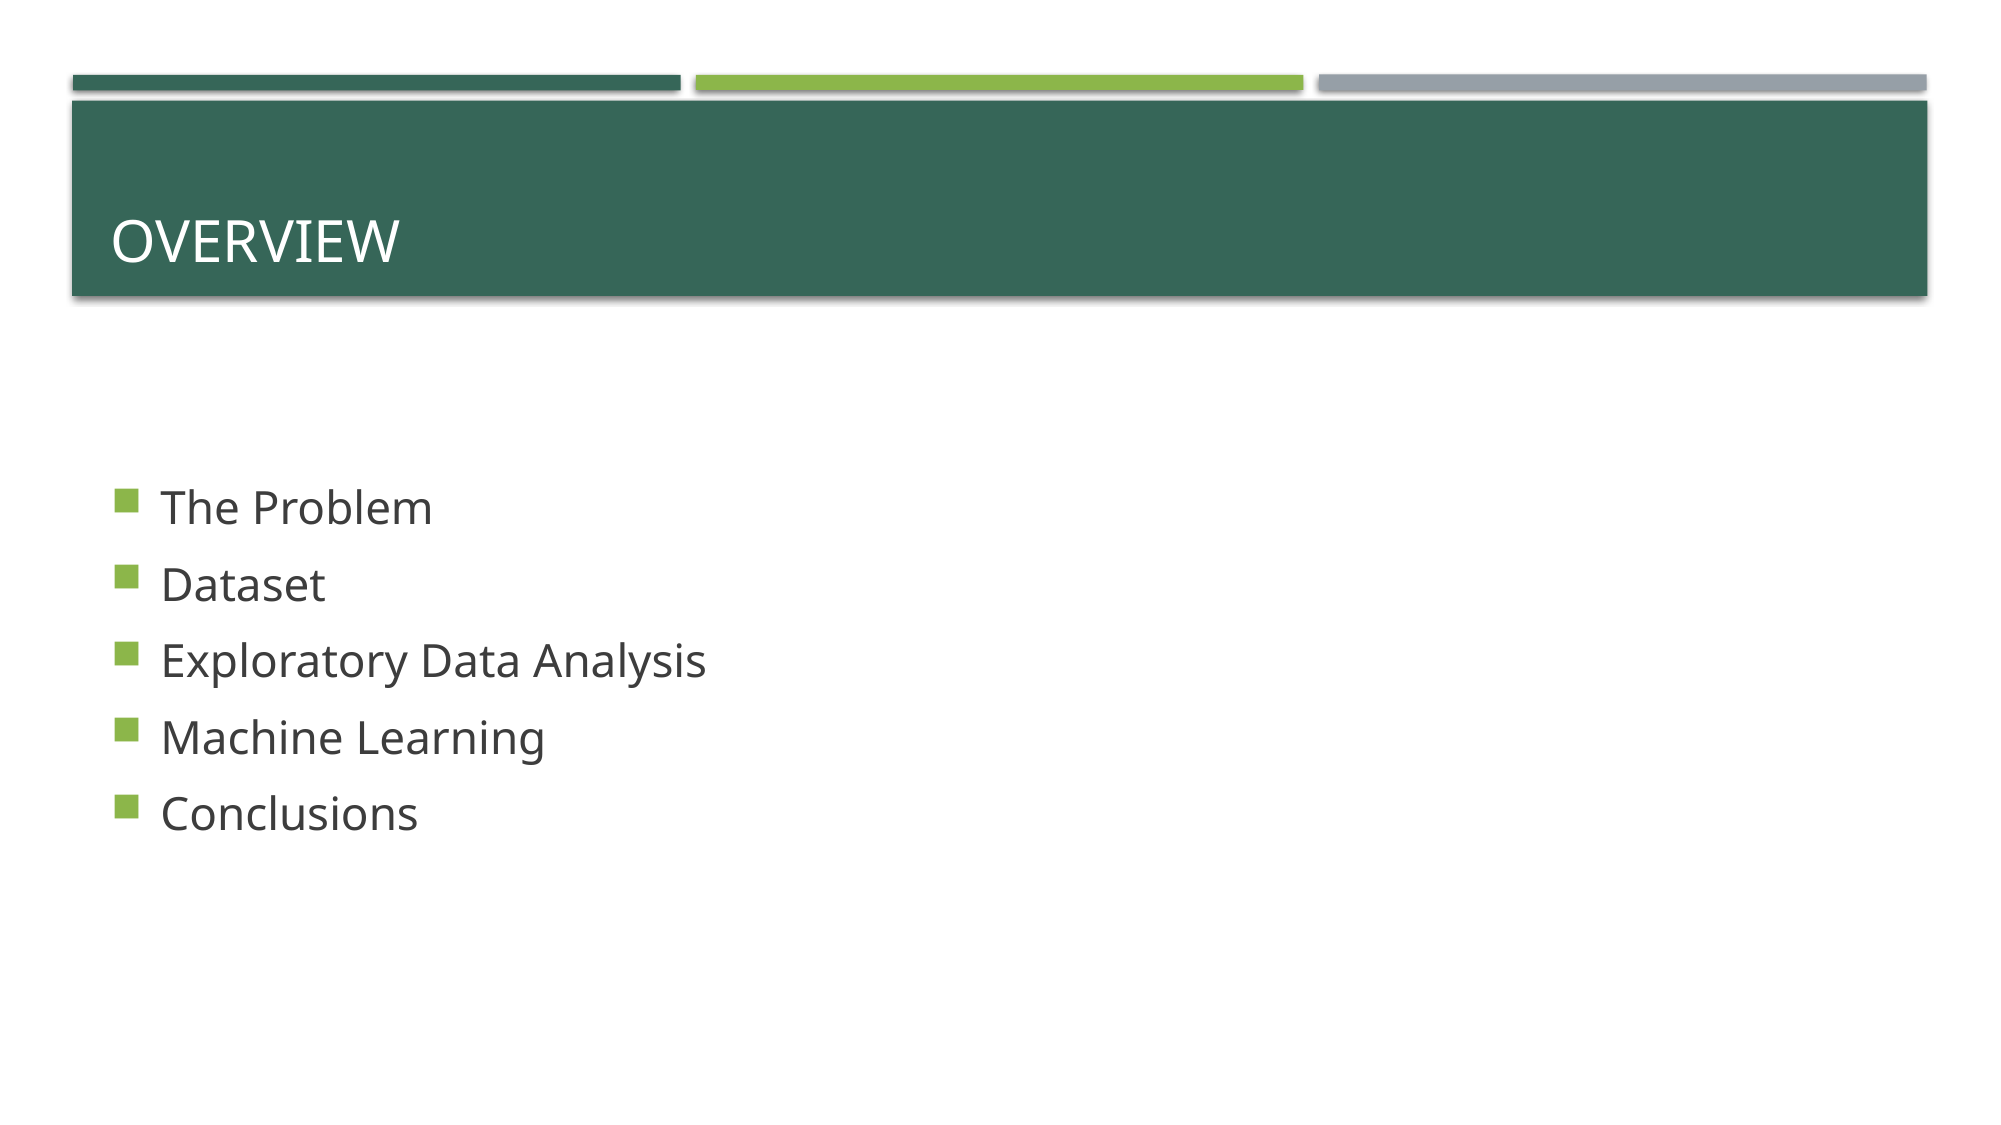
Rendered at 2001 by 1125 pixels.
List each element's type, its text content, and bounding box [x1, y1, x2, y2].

list The Problem Dataset Exploratory Data Analysis Machine Learning Conclusions [95, 357, 1905, 962]
title Overview [95, 115, 1905, 282]
